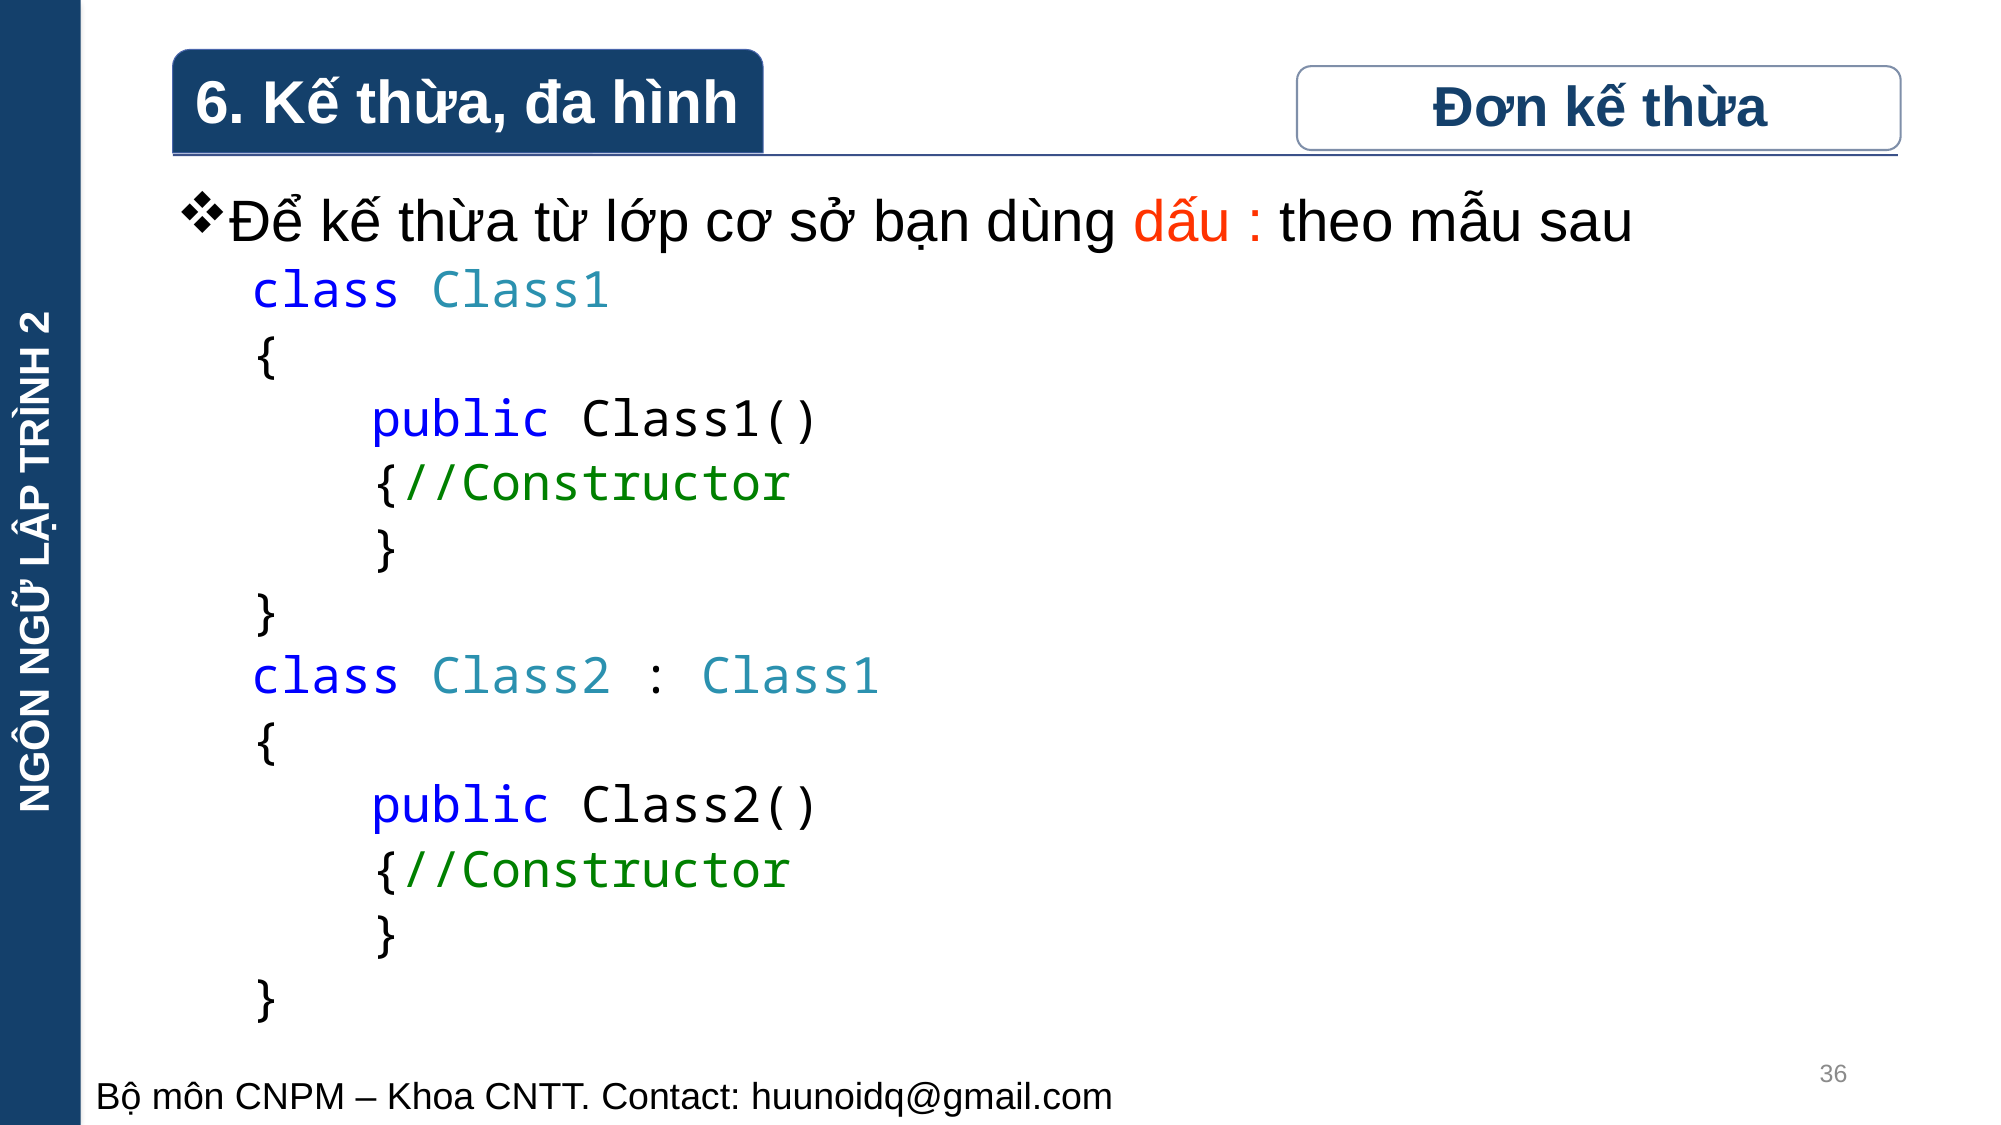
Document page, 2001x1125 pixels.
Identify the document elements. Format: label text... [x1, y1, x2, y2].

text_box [137, 10, 1863, 228]
slide_number 36 [1412, 1042, 1863, 1103]
text_box NGÔN NGỮ LẬP TRÌNH 2 [0, 0, 82, 1125]
list Để kế thừa từ lớp cơ sở bạn dùng dấu : theo mẫu sau class Class1 { public Class1() {//Constructor } } class Class2 : Class1 { public Class2() {//Constructor } } [161, 183, 1924, 1043]
text_box Bộ môn CNPM – Khoa CNTT. Contact: huunoidq@gmail.com [80, 1064, 2000, 1125]
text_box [1296, 66, 1924, 150]
